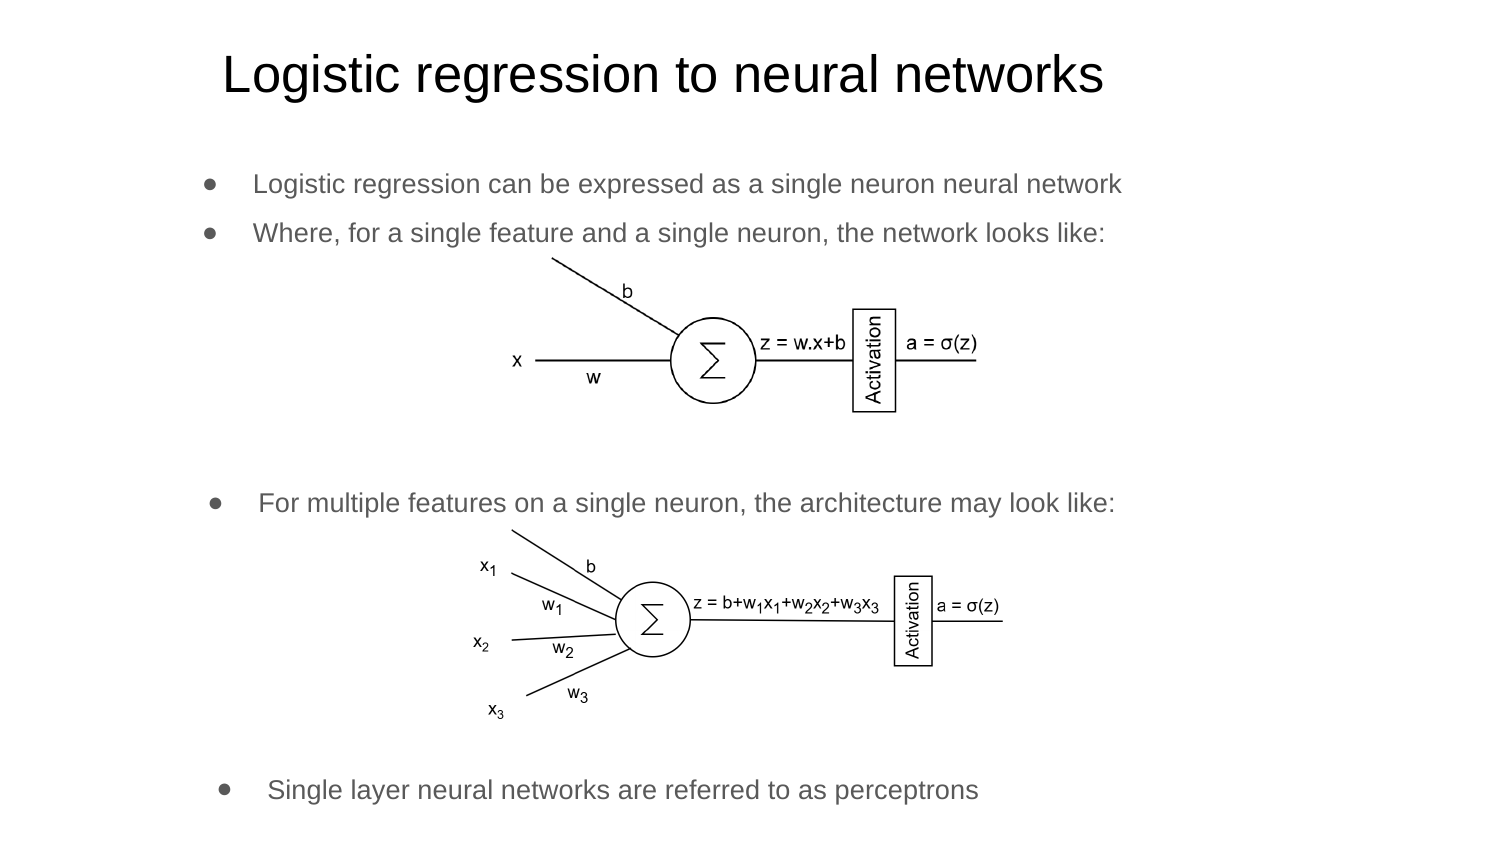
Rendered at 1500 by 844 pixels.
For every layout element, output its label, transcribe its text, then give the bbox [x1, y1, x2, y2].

picture [451, 529, 1007, 732]
subtitle Logistic regression can be expressed as a single neuron neural network Where, for a single feature and a single neuron, the network looks like: [162, 135, 1202, 250]
subtitle For multiple features on a single neuron, the architecture may look like: [168, 454, 1207, 521]
title Logistic regression to neural networks [207, 25, 1185, 120]
subtitle Single layer neural networks are referred to as perceptrons [177, 740, 1216, 807]
picture [465, 256, 992, 414]
